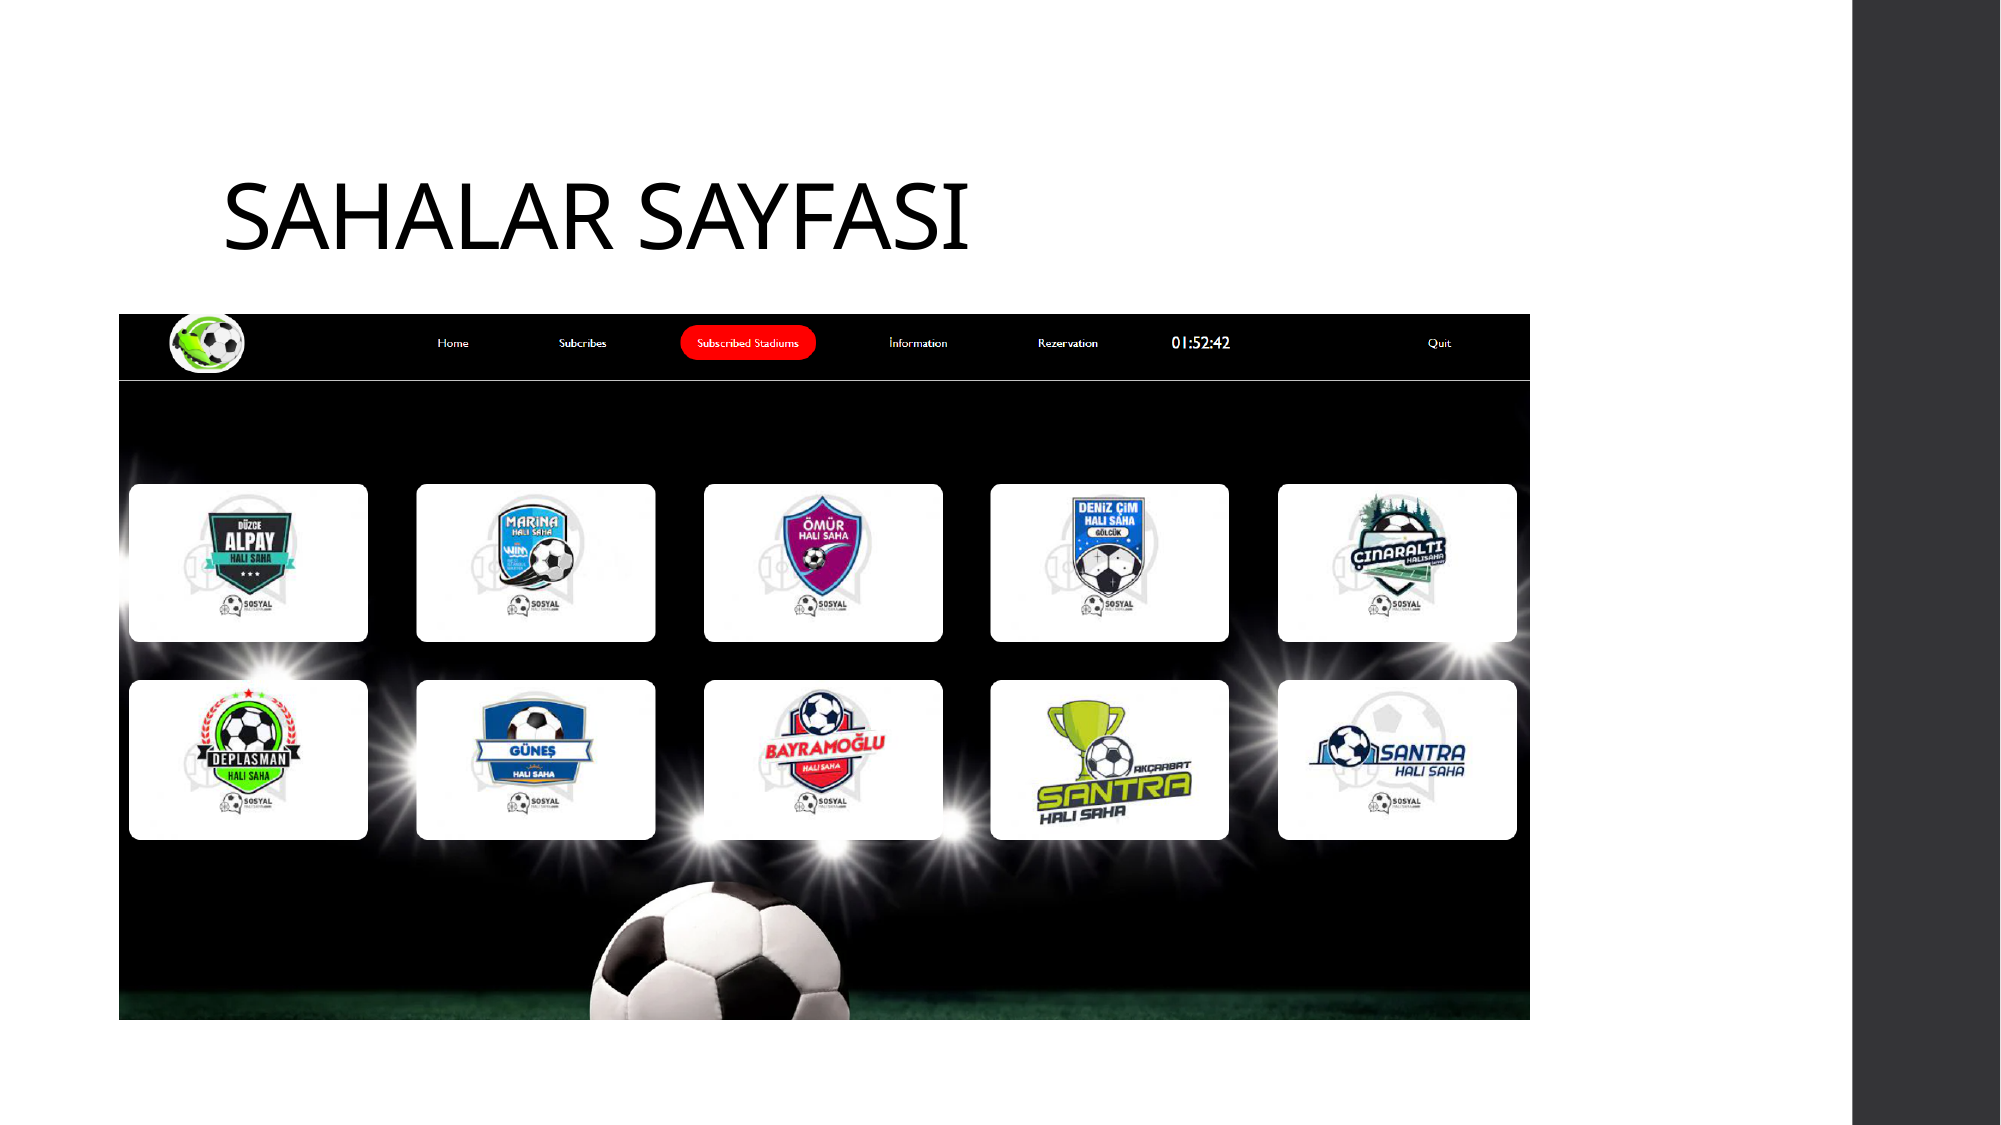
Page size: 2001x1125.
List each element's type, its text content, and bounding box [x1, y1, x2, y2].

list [119, 314, 1530, 1020]
title SAHALAR SAYFASI [206, 60, 1797, 278]
